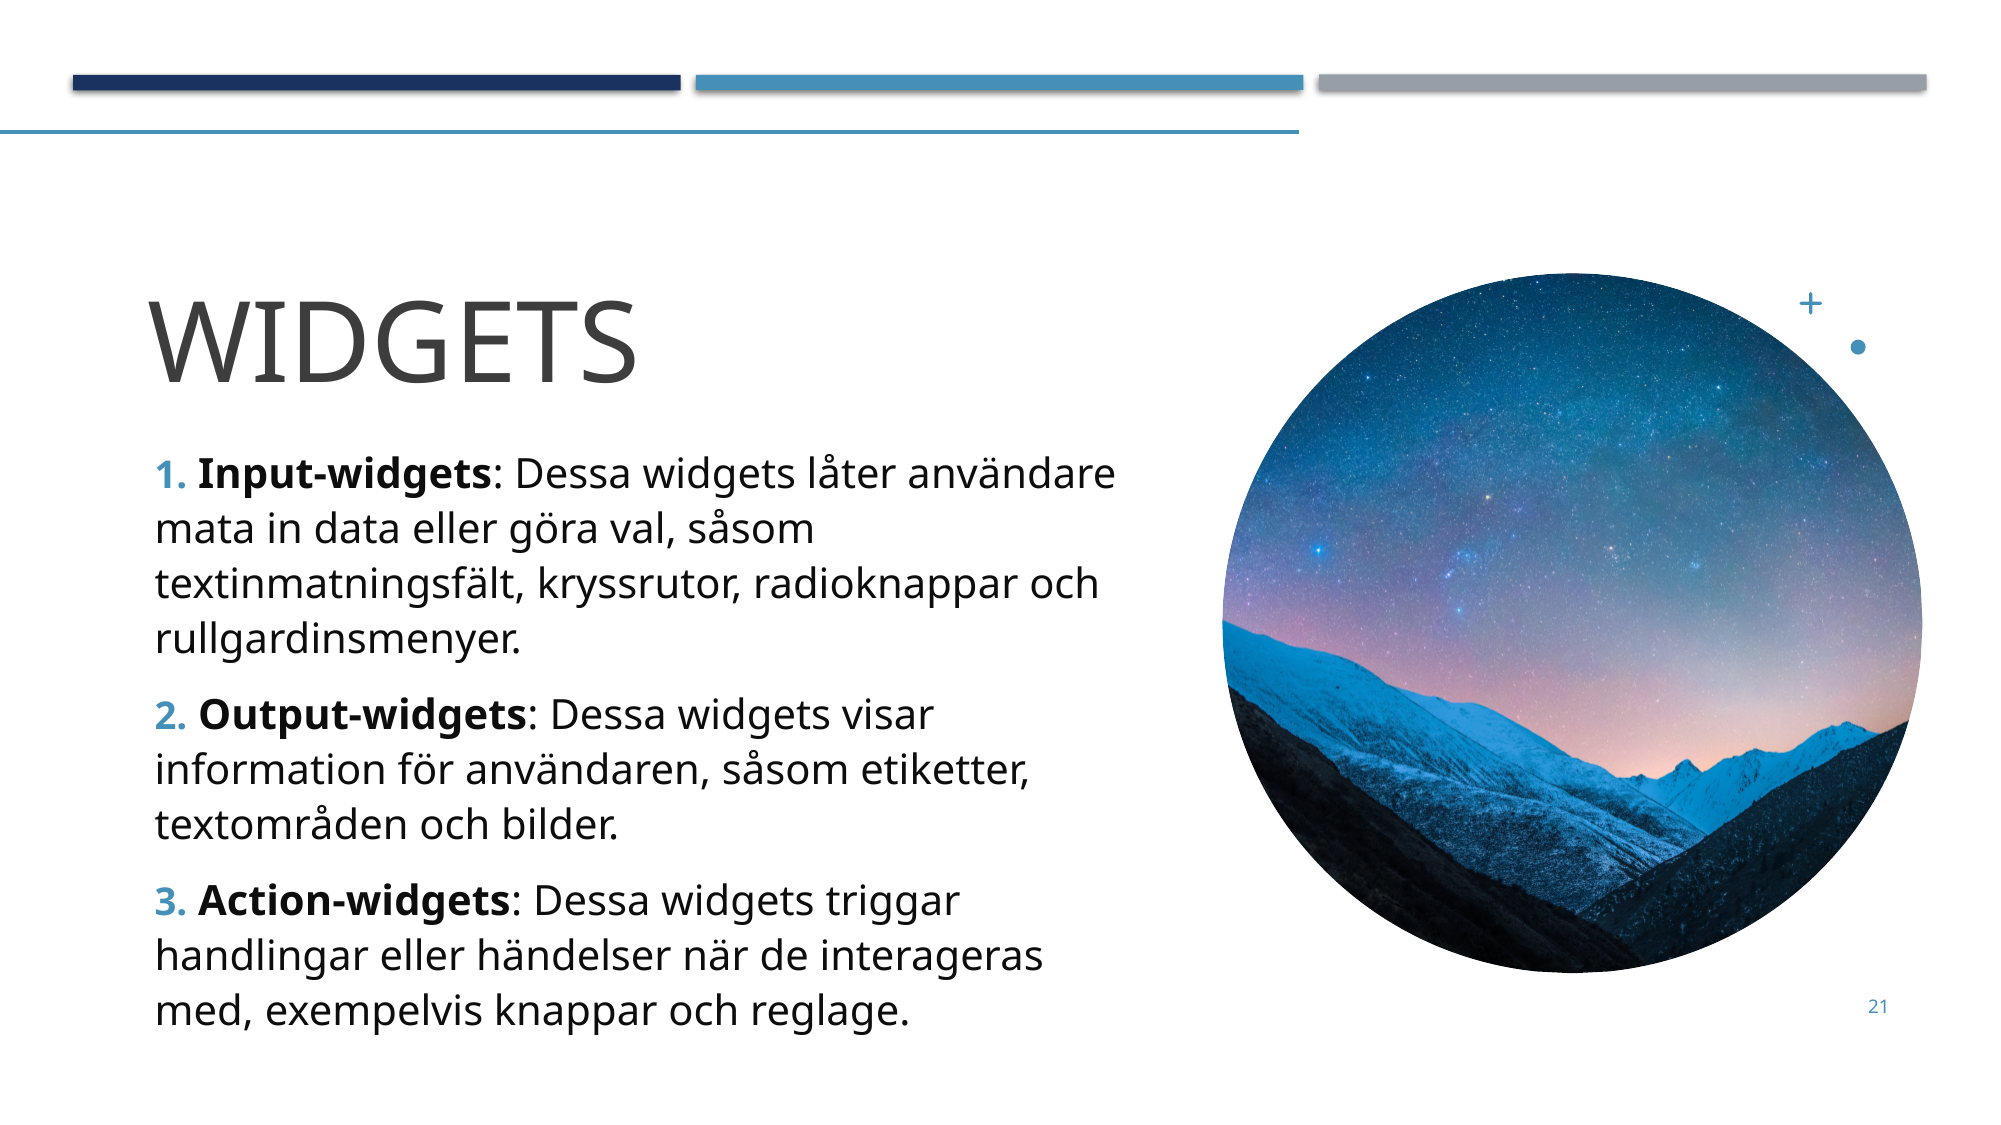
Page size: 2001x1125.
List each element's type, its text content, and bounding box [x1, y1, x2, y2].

list Input-widgets: Dessa widgets låter användare mata in data eller göra val, såsom textinmatningsfält, kryssrutor, radioknappar och rullgardinsmenyer. Output-widgets: Dessa widgets visar information för användaren, såsom etiketter, textområden och bilder. Action-widgets: Dessa widgets triggar handlingar eller händelser när de interageras med, exempelvis knappar och reglage. [139, 463, 1155, 1013]
picture [1221, 272, 1923, 974]
title Widgets [131, 218, 1148, 413]
slide_number 21 [1732, 984, 1905, 1037]
